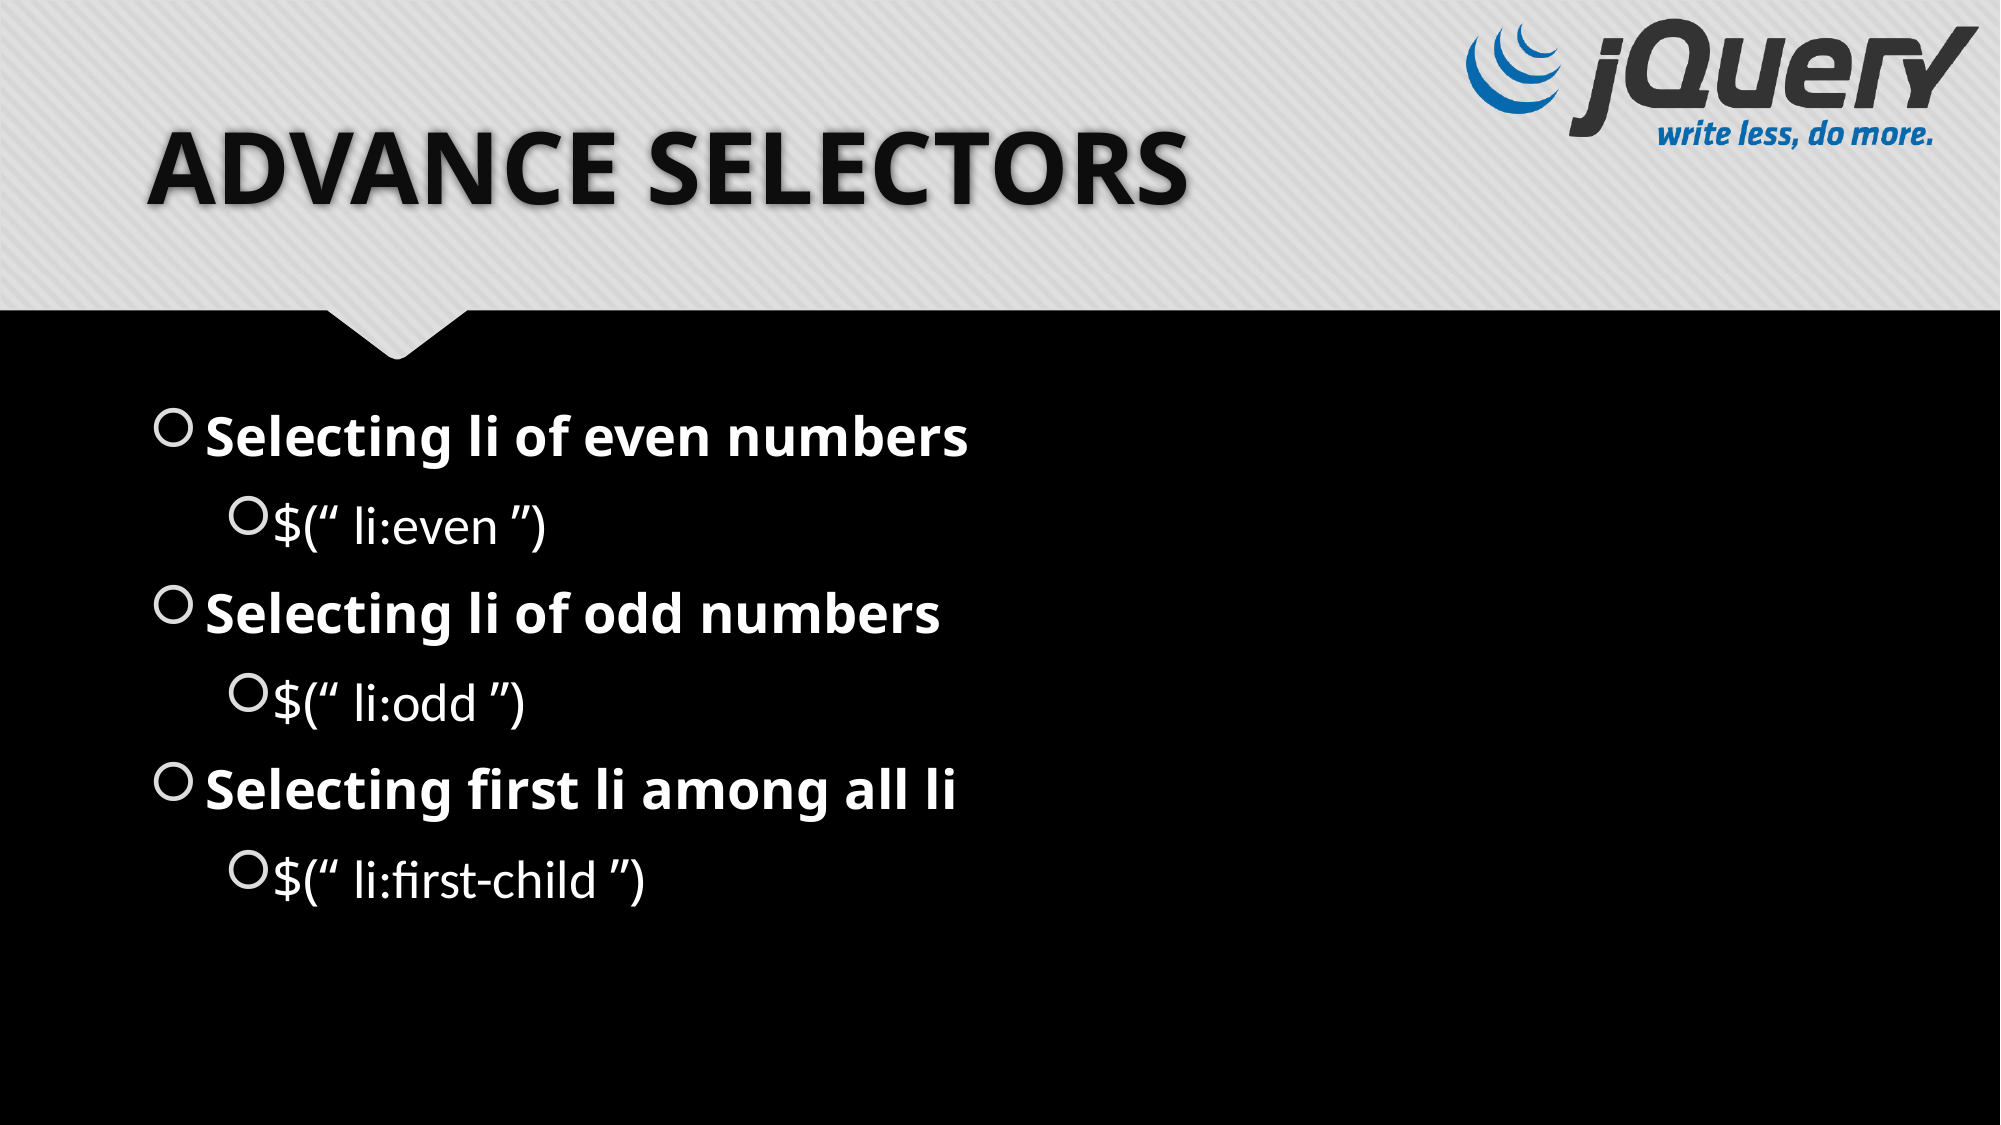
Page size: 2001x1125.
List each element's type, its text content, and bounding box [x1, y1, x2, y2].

list Selecting li of even numbers $(“ li:even ”) Selecting li of odd numbers $(“ li:odd ”) Selecting first li among all li $(“ li:first-child ”) [134, 364, 1866, 1035]
picture [1466, 18, 1979, 150]
title ADVANCE SELECTORS [132, 73, 1868, 233]
